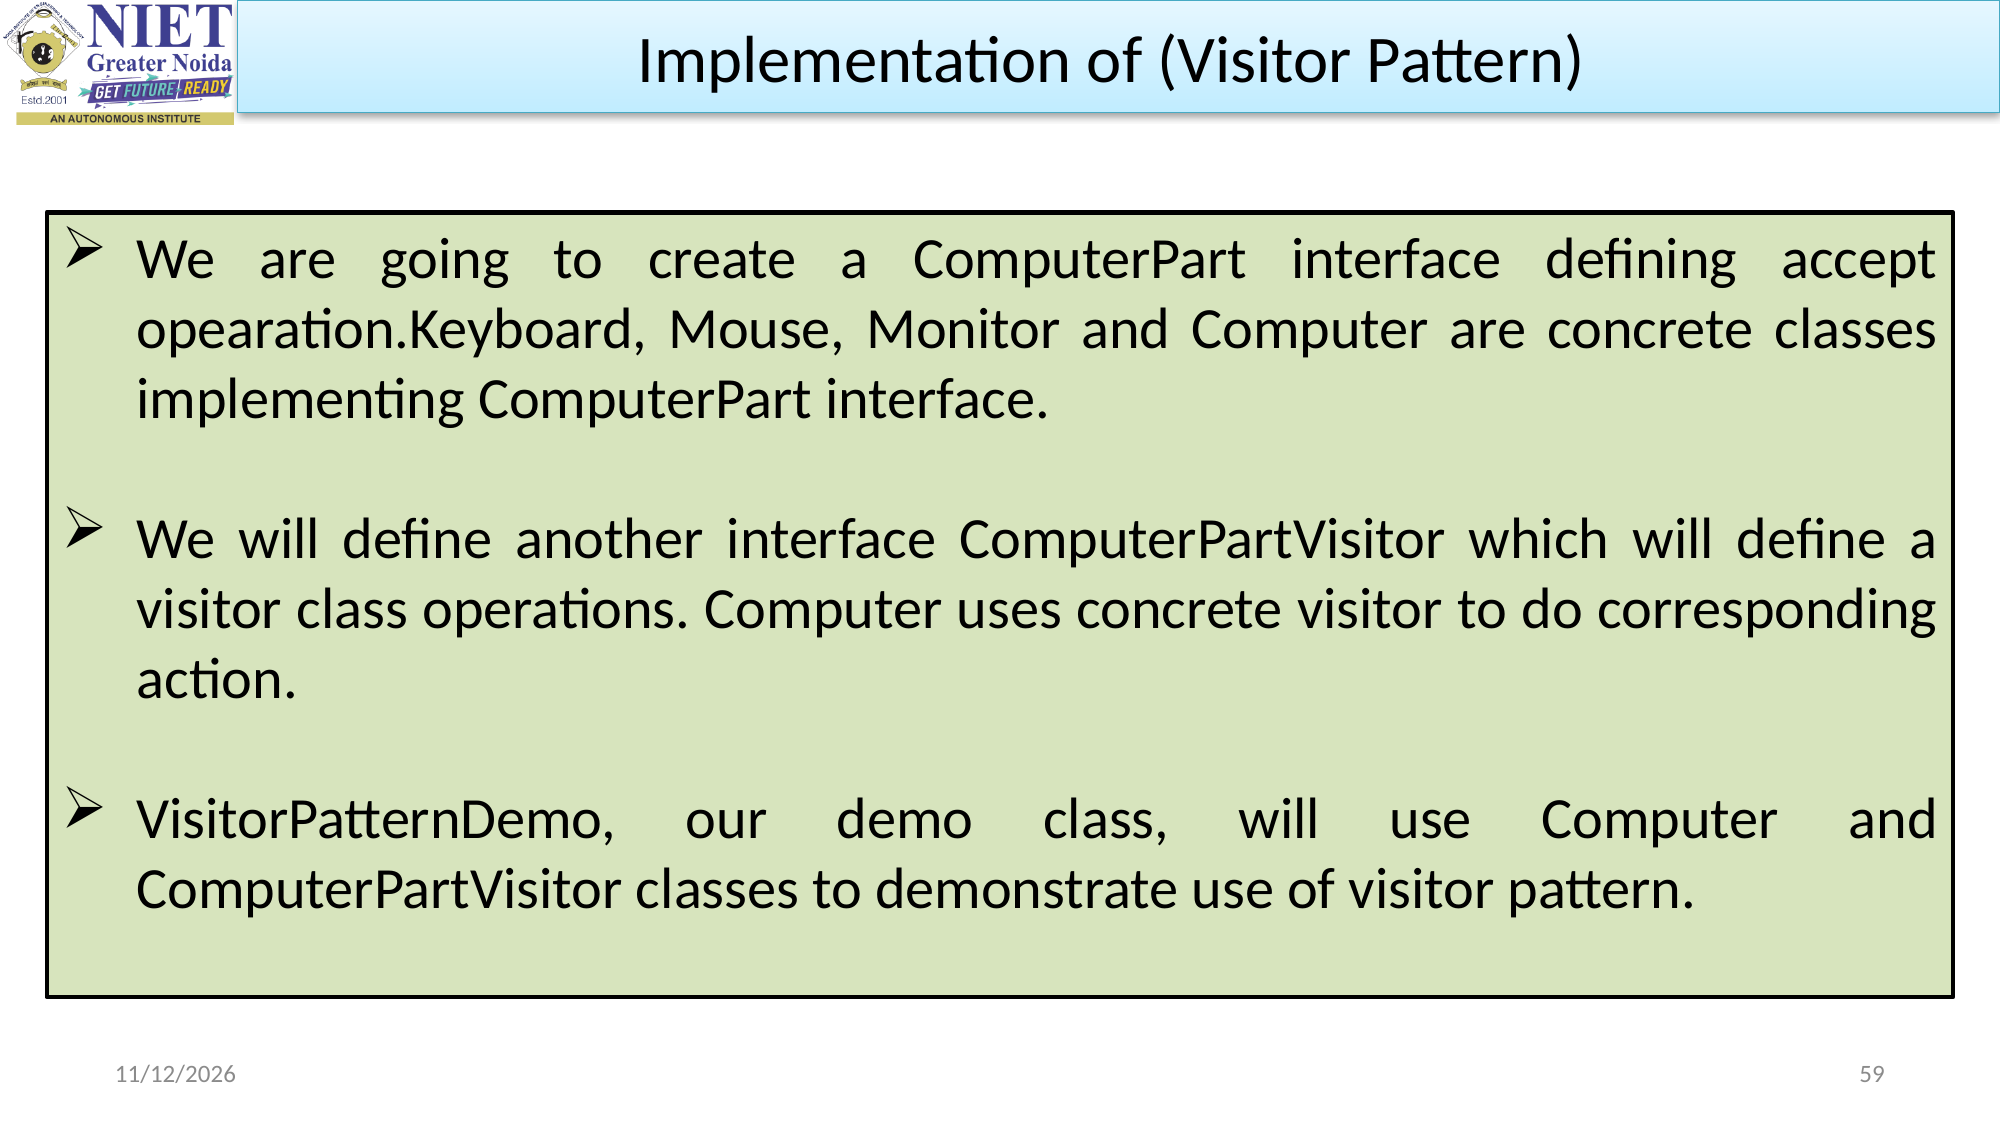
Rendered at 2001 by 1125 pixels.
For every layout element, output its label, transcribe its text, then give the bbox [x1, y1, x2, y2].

slide_number 59 [1433, 1042, 1900, 1103]
picture [3, 2, 234, 125]
text_box Implementation of (Visitor Pattern) [237, 0, 2000, 113]
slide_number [99, 1042, 567, 1103]
text_box We are going to create a ComputerPart interface defining accept opearation.Keyboard, Mouse, Monitor and Computer are concrete classes implementing ComputerPart interface. We will define another interface ComputerPartVisitor which will define a visitor class operations. Computer uses concrete visitor to do corresponding action. VisitorPatternDemo, our demo class, will use Computer and ComputerPartVisitor classes to demonstrate use of visitor pattern. [46, 212, 1954, 997]
